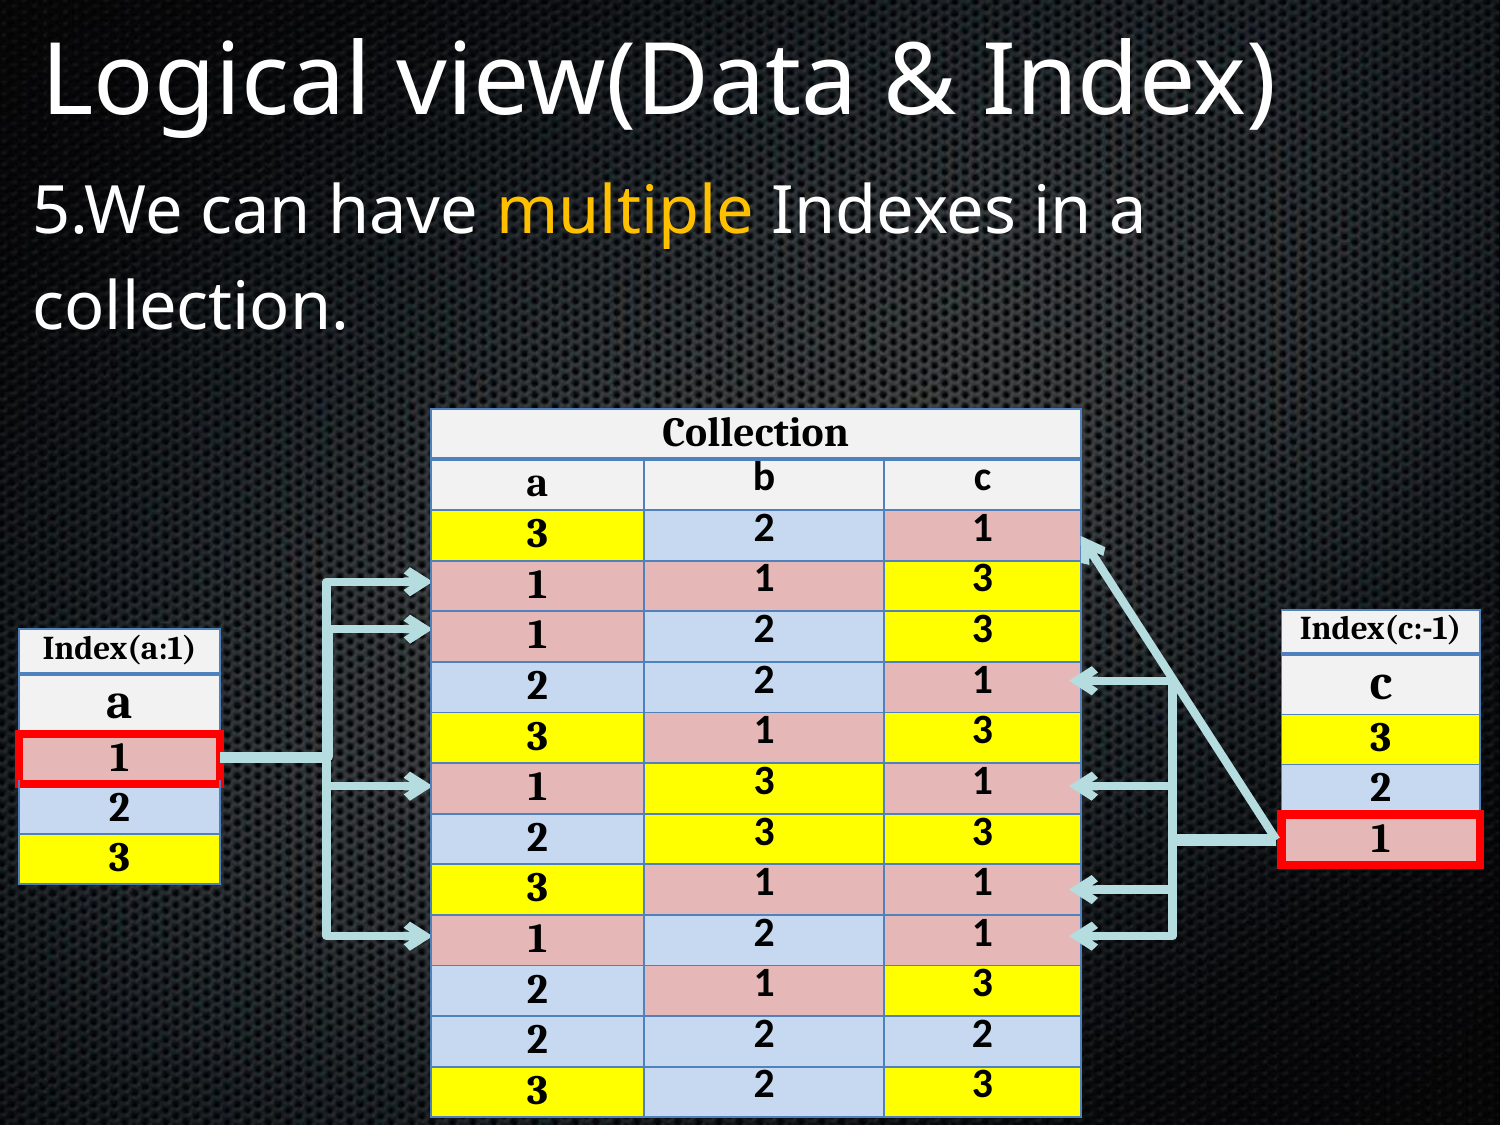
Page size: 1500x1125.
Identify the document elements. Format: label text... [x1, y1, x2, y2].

table_cell a [432, 461, 643, 509]
table_cell 1 [645, 713, 883, 762]
table_cell 2 [437, 815, 643, 863]
table_cell 1 [645, 865, 883, 914]
table_cell 2 [20, 788, 214, 833]
table_cell 3 [20, 835, 214, 883]
table_cell 1 [885, 764, 1063, 813]
table_cell b [645, 461, 883, 509]
table_cell 3 [438, 713, 643, 762]
table_cell 2 [645, 1068, 883, 1116]
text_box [219, 628, 434, 755]
table_cell 3 [885, 562, 1075, 610]
table_cell 1 [437, 612, 643, 661]
table_cell 2 [1283, 765, 1479, 810]
table_cell 1 [645, 562, 883, 610]
table_cell 1 [645, 966, 883, 1015]
picture [0, 0, 1500, 1125]
table_cell 1 [23, 738, 213, 780]
table_cell 3 [645, 815, 883, 863]
table_cell 3 [885, 815, 1062, 863]
table_cell 2 [645, 1017, 883, 1066]
table_cell a [20, 676, 213, 730]
table_cell 3 [885, 1068, 1080, 1116]
table_cell 2 [645, 663, 883, 712]
table_cell 1 [432, 916, 643, 965]
table_cell 1 [437, 764, 643, 813]
table_cell 2 [432, 966, 643, 1015]
table_cell 3 [432, 511, 643, 560]
table_cell 3 [432, 1068, 643, 1116]
table_cell 1 [885, 916, 1080, 965]
table_cell 1 [432, 562, 643, 610]
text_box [219, 581, 434, 628]
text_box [1068, 897, 1277, 937]
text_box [1068, 680, 1076, 842]
table_cell 2 [645, 916, 883, 965]
table_cell 1 [885, 511, 1080, 560]
table_cell 3 [885, 612, 1075, 661]
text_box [1068, 848, 1277, 890]
table_cell 1 [1286, 819, 1476, 861]
table_cell 2 [432, 1017, 643, 1066]
table_cell 3 [885, 713, 1063, 762]
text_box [1080, 535, 1277, 840]
table_cell 1 [885, 865, 1063, 914]
table_cell c [1282, 656, 1479, 714]
table_cell 3 [885, 966, 1080, 1015]
table_cell 2 [645, 612, 883, 661]
table_header Index(c:-1) [1282, 611, 1479, 652]
table_cell 2 [645, 511, 883, 560]
table_header Index(a:1) [20, 630, 213, 672]
table_cell 3 [1283, 715, 1479, 764]
text_box 5.We can have multiple Indexes in a collection. [17, 143, 1480, 350]
table_header Collection [432, 410, 1080, 457]
table_cell 3 [437, 865, 643, 914]
table_cell 2 [438, 663, 643, 712]
table_cell 2 [885, 1017, 1080, 1066]
table_cell 3 [645, 764, 883, 813]
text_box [219, 756, 434, 937]
text_box Logical view(Data & Index) [26, 7, 1433, 142]
table_cell c [885, 461, 1080, 509]
table_cell 1 [885, 663, 1075, 712]
